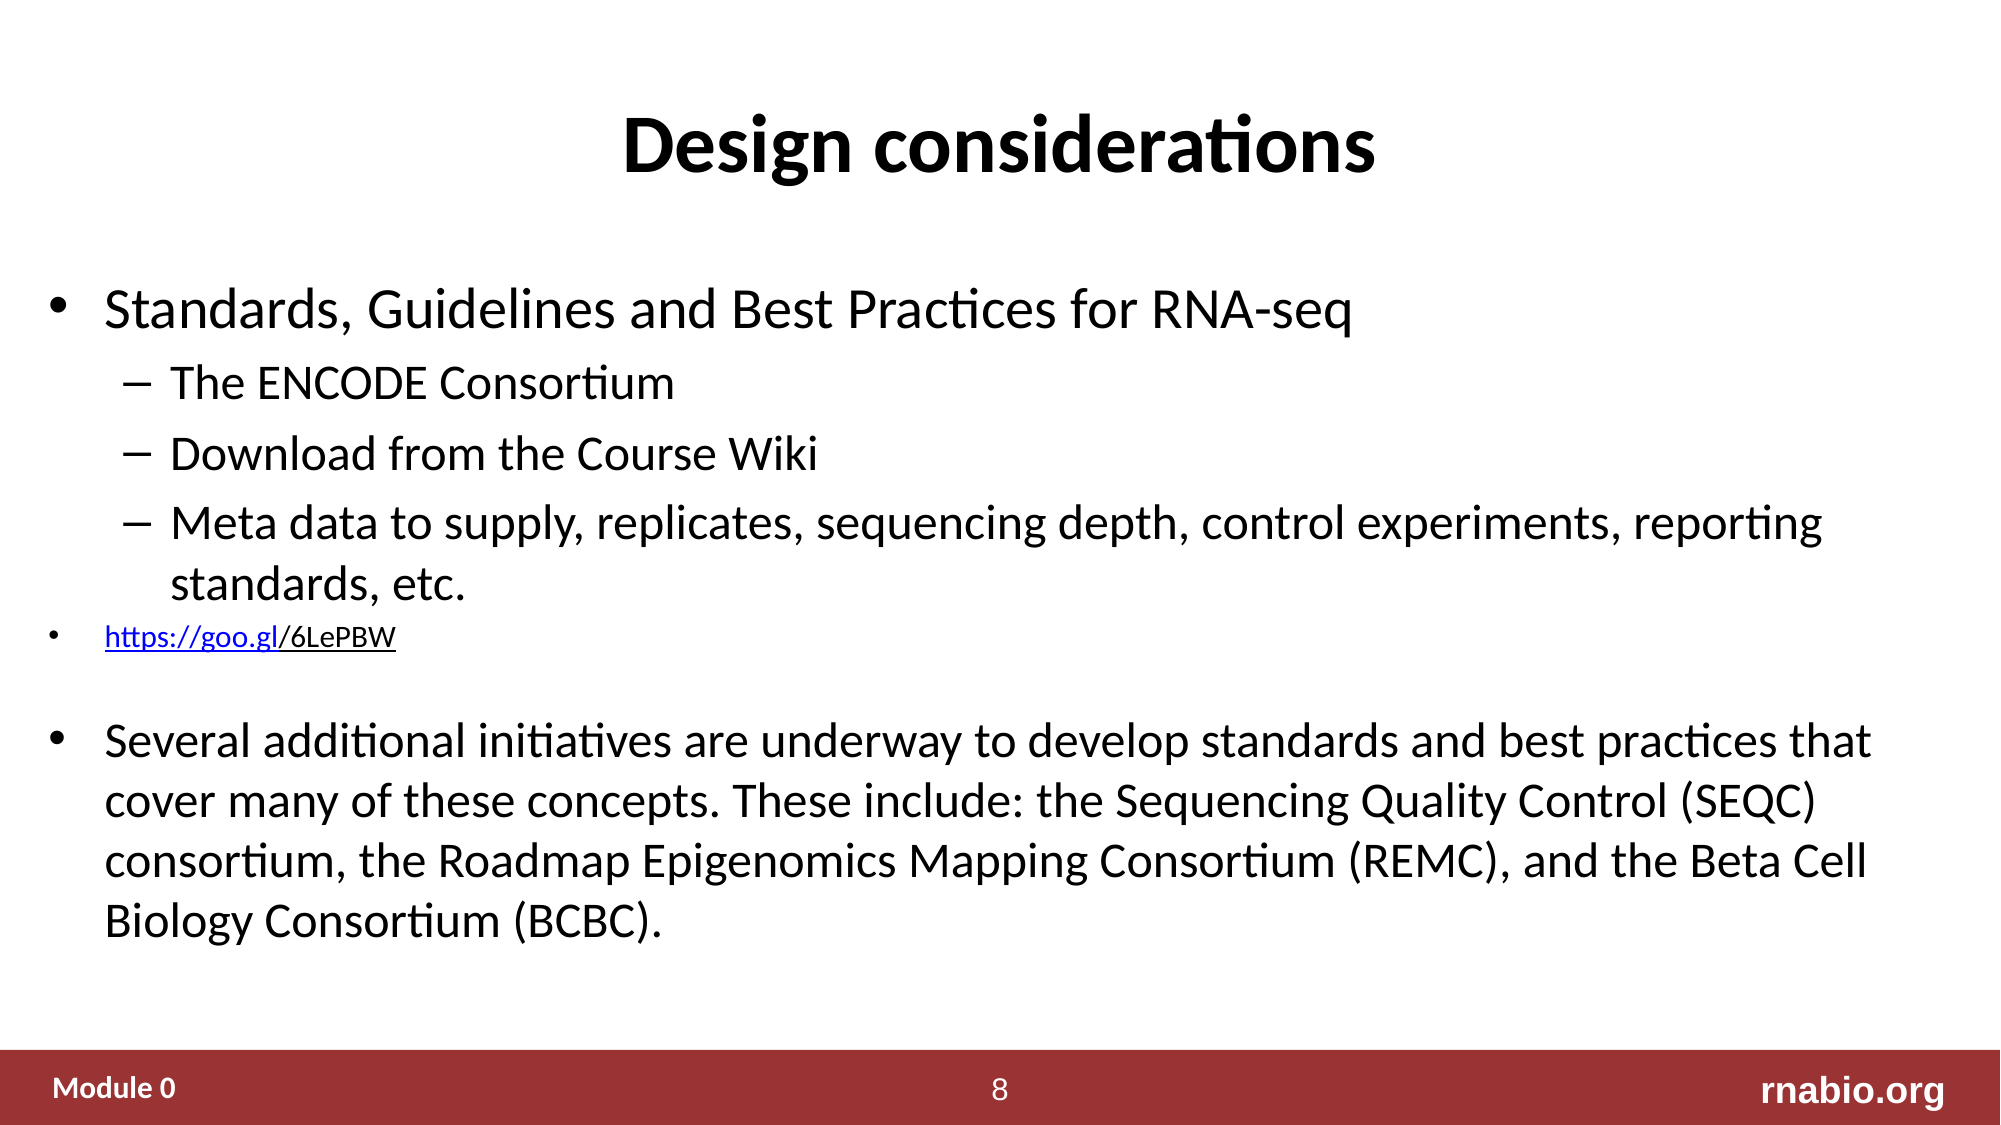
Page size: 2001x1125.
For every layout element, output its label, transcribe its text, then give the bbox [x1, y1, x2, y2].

list Standards, Guidelines and Best Practices for RNA-seq The ENCODE Consortium Download from the Course Wiki Meta data to supply, replicates, sequencing depth, control experiments, reporting standards, etc. https://goo.gl/6LePBW Several additional initiatives are underway to develop standards and best practices that cover many of these concepts. These include: the Sequencing Quality Control (SEQC) consortium, the Roadmap Epigenomics Mapping Consortium (REMC), and the Beta Cell Biology Consortium (BCBC). [33, 262, 1967, 1038]
title Design considerations [33, 45, 1967, 233]
